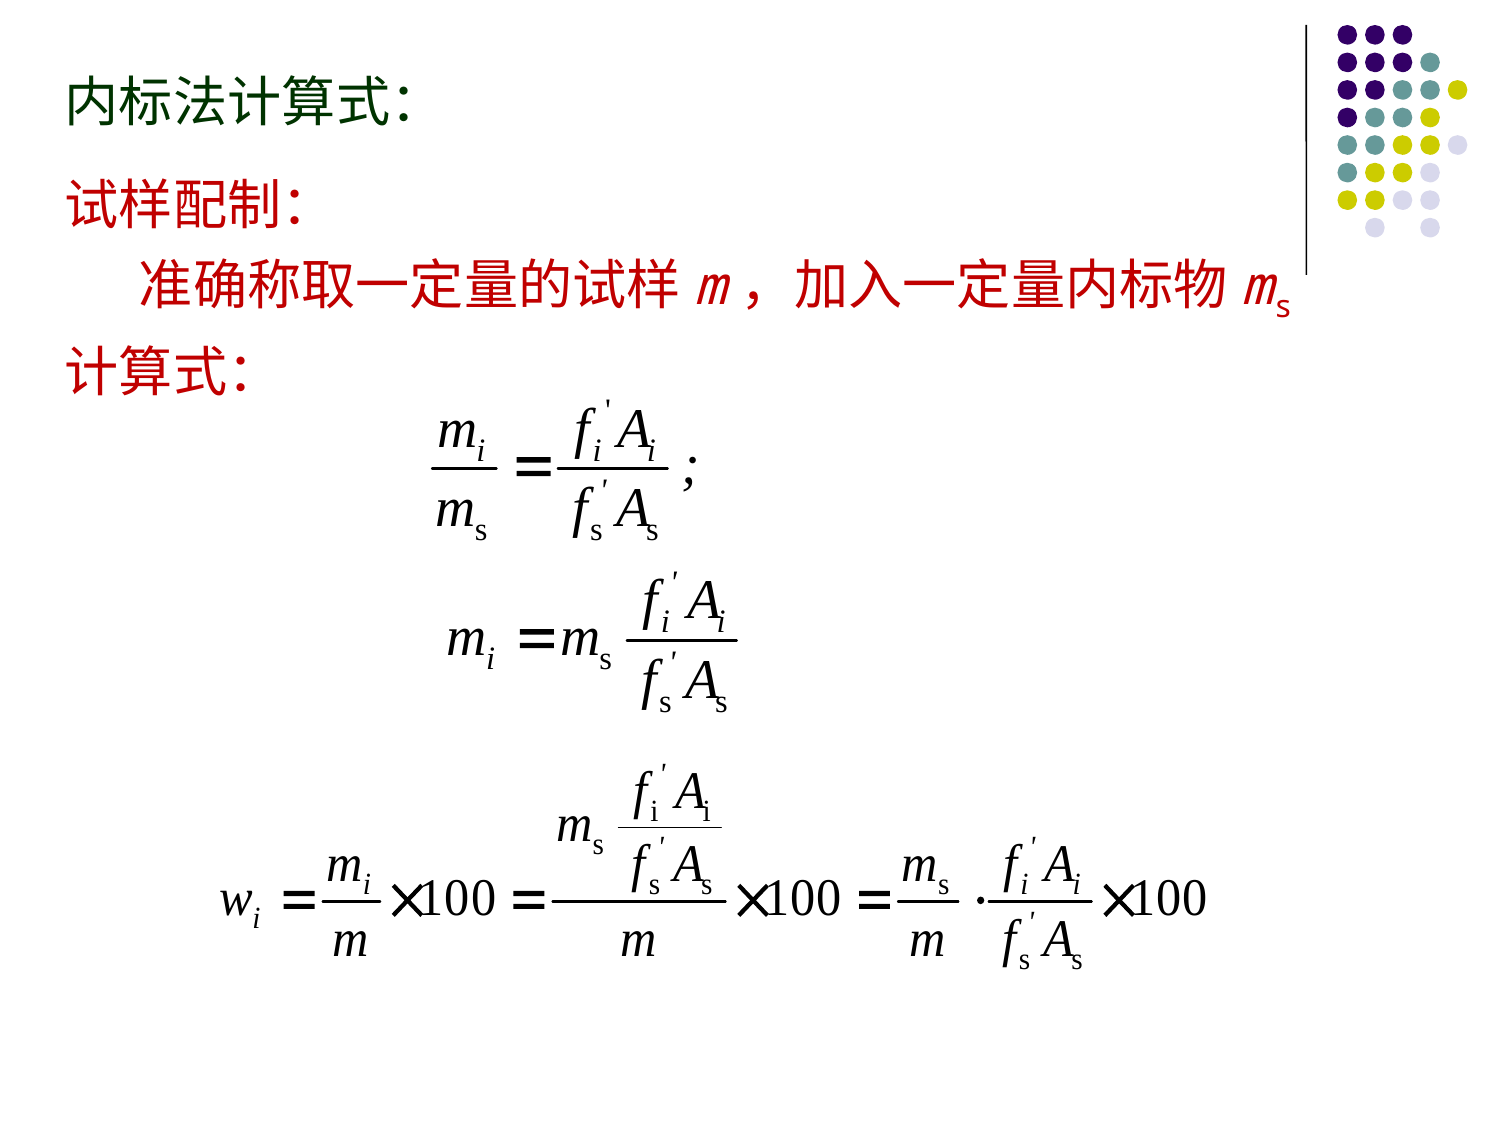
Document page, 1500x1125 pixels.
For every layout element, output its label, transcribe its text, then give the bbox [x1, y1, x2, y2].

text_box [210, 747, 1215, 979]
text_box 试样配制： 准确称取一定量的试样m，加入一定量内标物ms 计算式： [50, 149, 1438, 410]
text_box 内标法计算式： [49, 50, 1325, 150]
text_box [422, 387, 765, 721]
